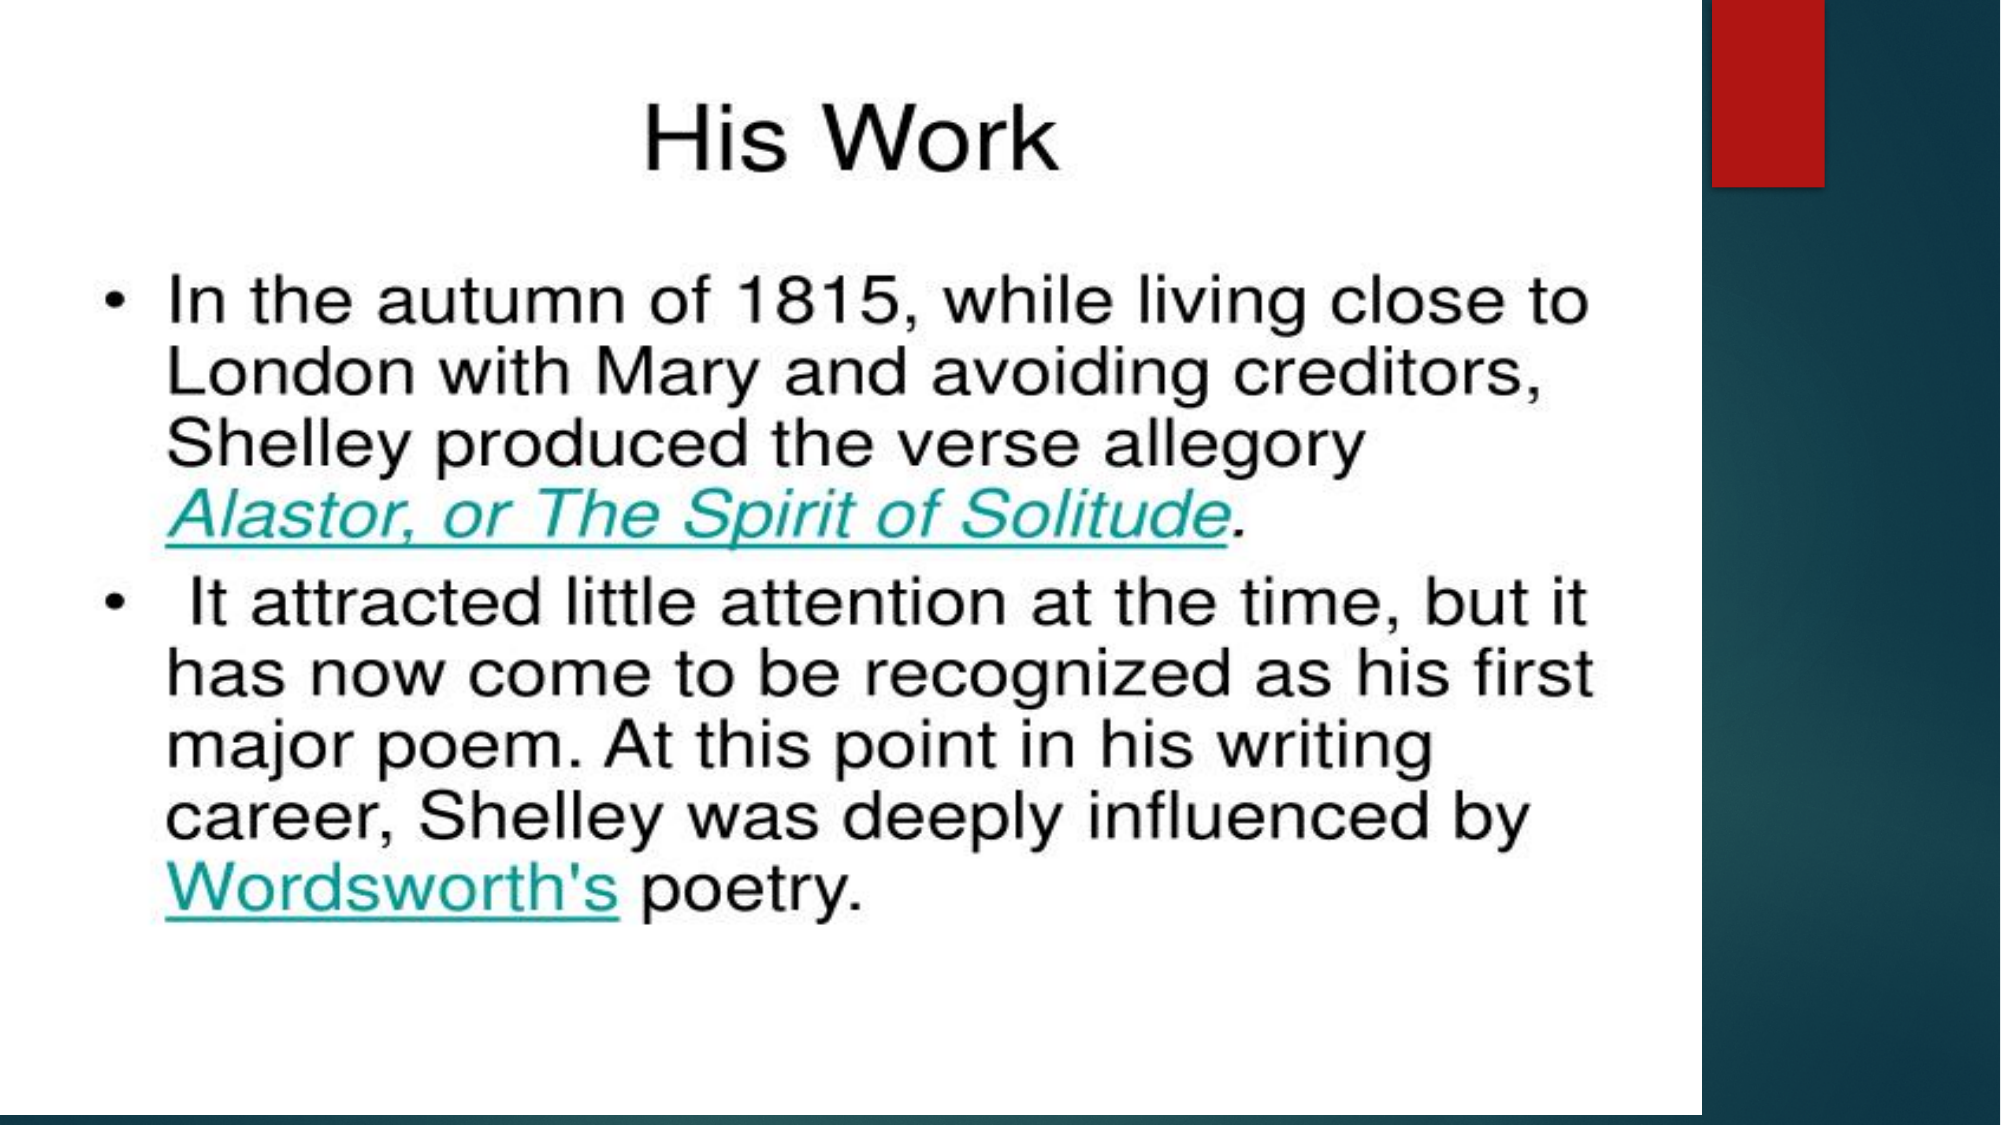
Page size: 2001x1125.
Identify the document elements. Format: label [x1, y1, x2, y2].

list [0, 0, 1702, 1115]
picture [1411, 1115, 1575, 1125]
picture [0, 1115, 663, 1125]
